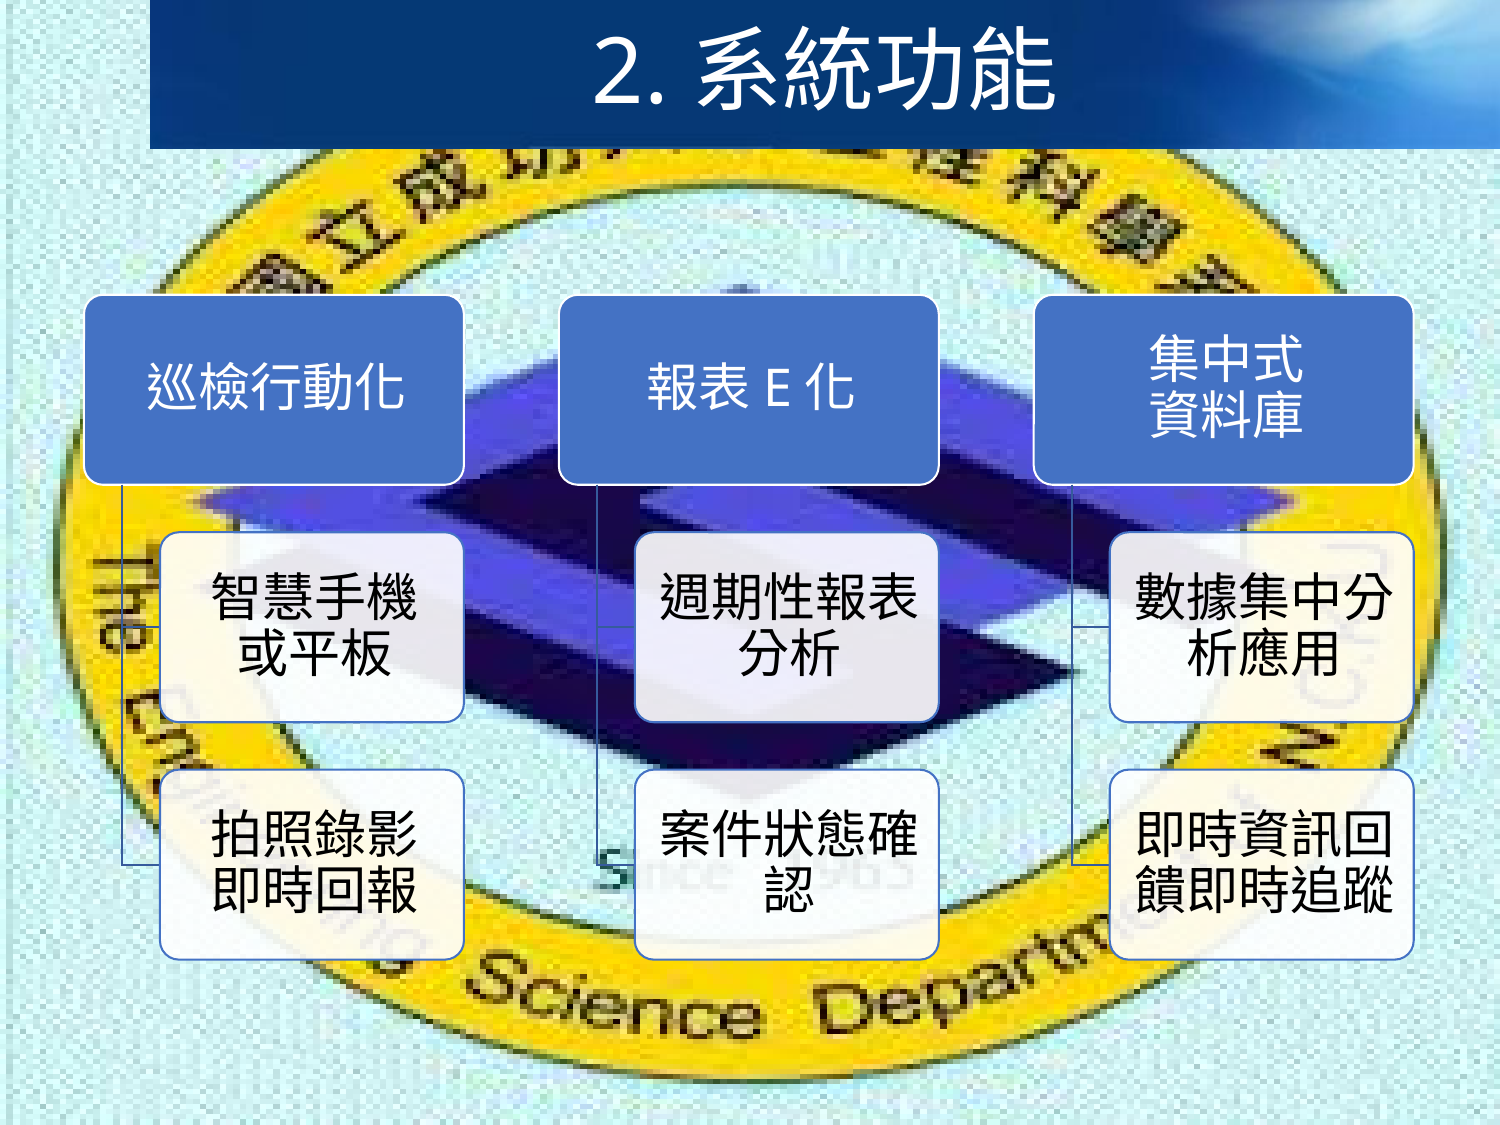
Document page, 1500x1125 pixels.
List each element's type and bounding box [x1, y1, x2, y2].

list [83, 225, 1414, 1030]
picture [0, 0, 1500, 1125]
